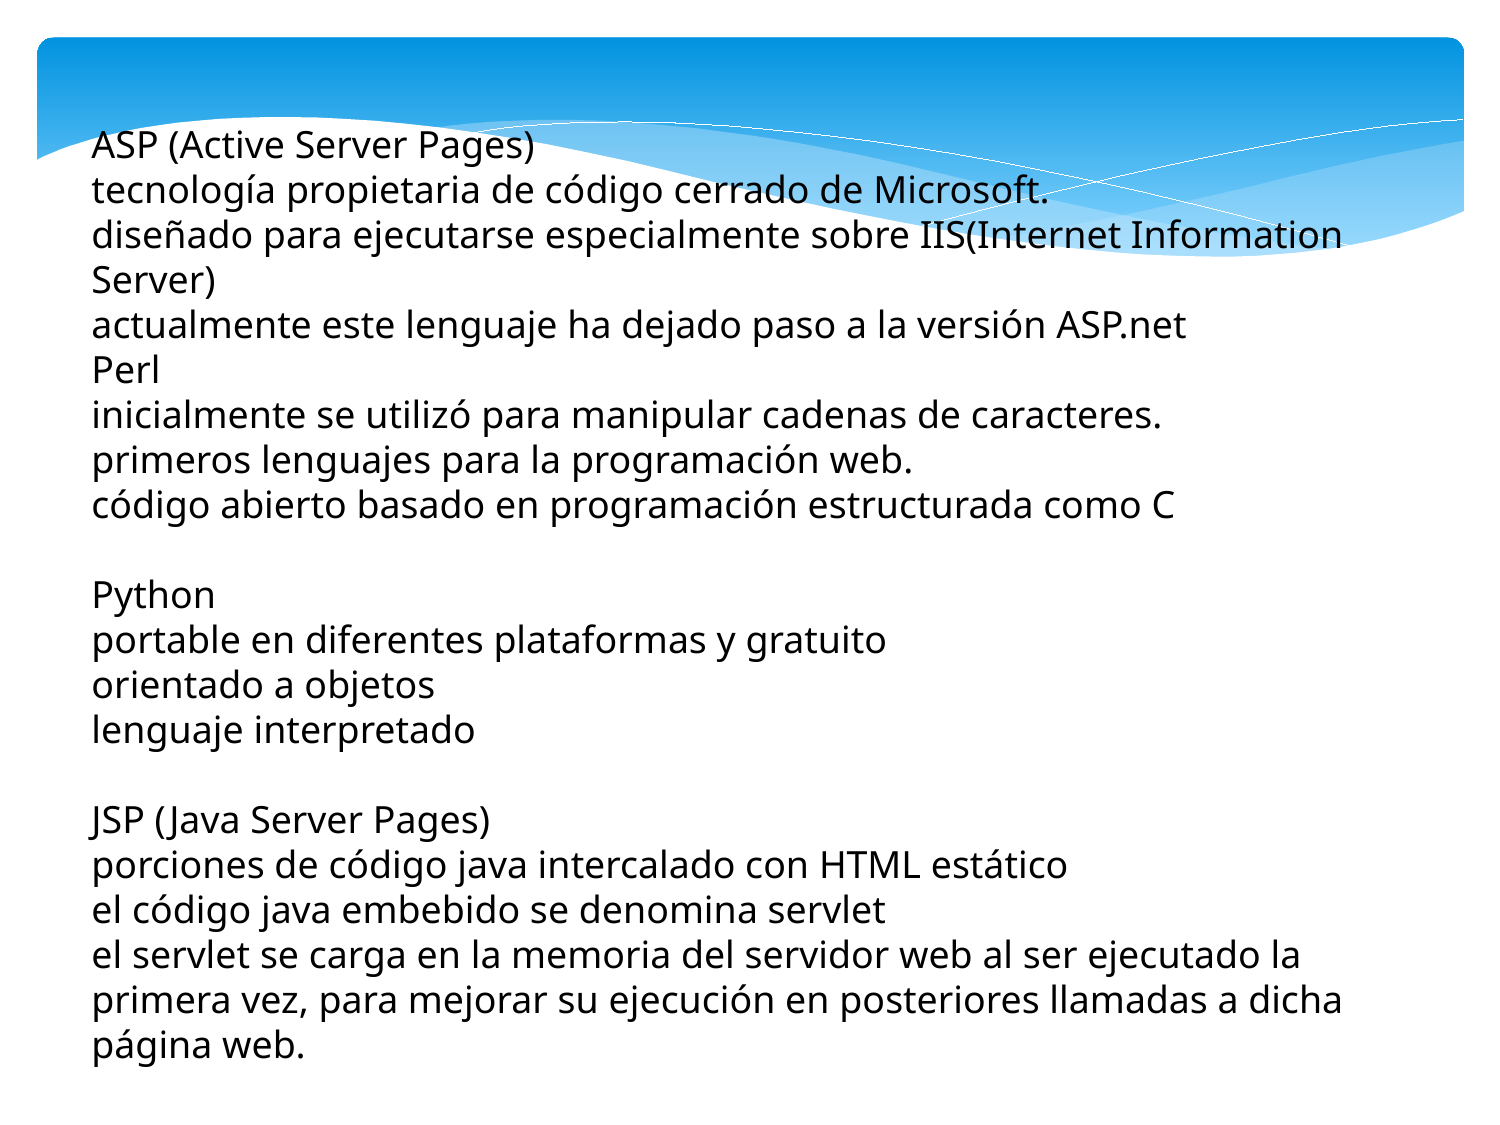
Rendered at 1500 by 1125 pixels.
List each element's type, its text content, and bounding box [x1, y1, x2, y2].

text_box ASP (Active Server Pages) tecnología propietaria de código cerrado de Microsoft. diseñado para ejecutarse especialmente sobre IIS(Internet Information Server) actualmente este lenguaje ha dejado paso a la versión ASP.net Perl inicialmente se utilizó para manipular cadenas de caracteres. primeros lenguajes para la programación web. código abierto basado en programación estructurada como C Python portable en diferentes plataformas y gratuito orientado a objetos lenguaje interpretado JSP (Java Server Pages) porciones de código java intercalado con HTML estático el código java embebido se denomina servlet el servlet se carga en la memoria del servidor web al ser ejecutado la primera vez, para mejorar su ejecución en posteriores llamadas a dicha página web. [76, 113, 1447, 1074]
